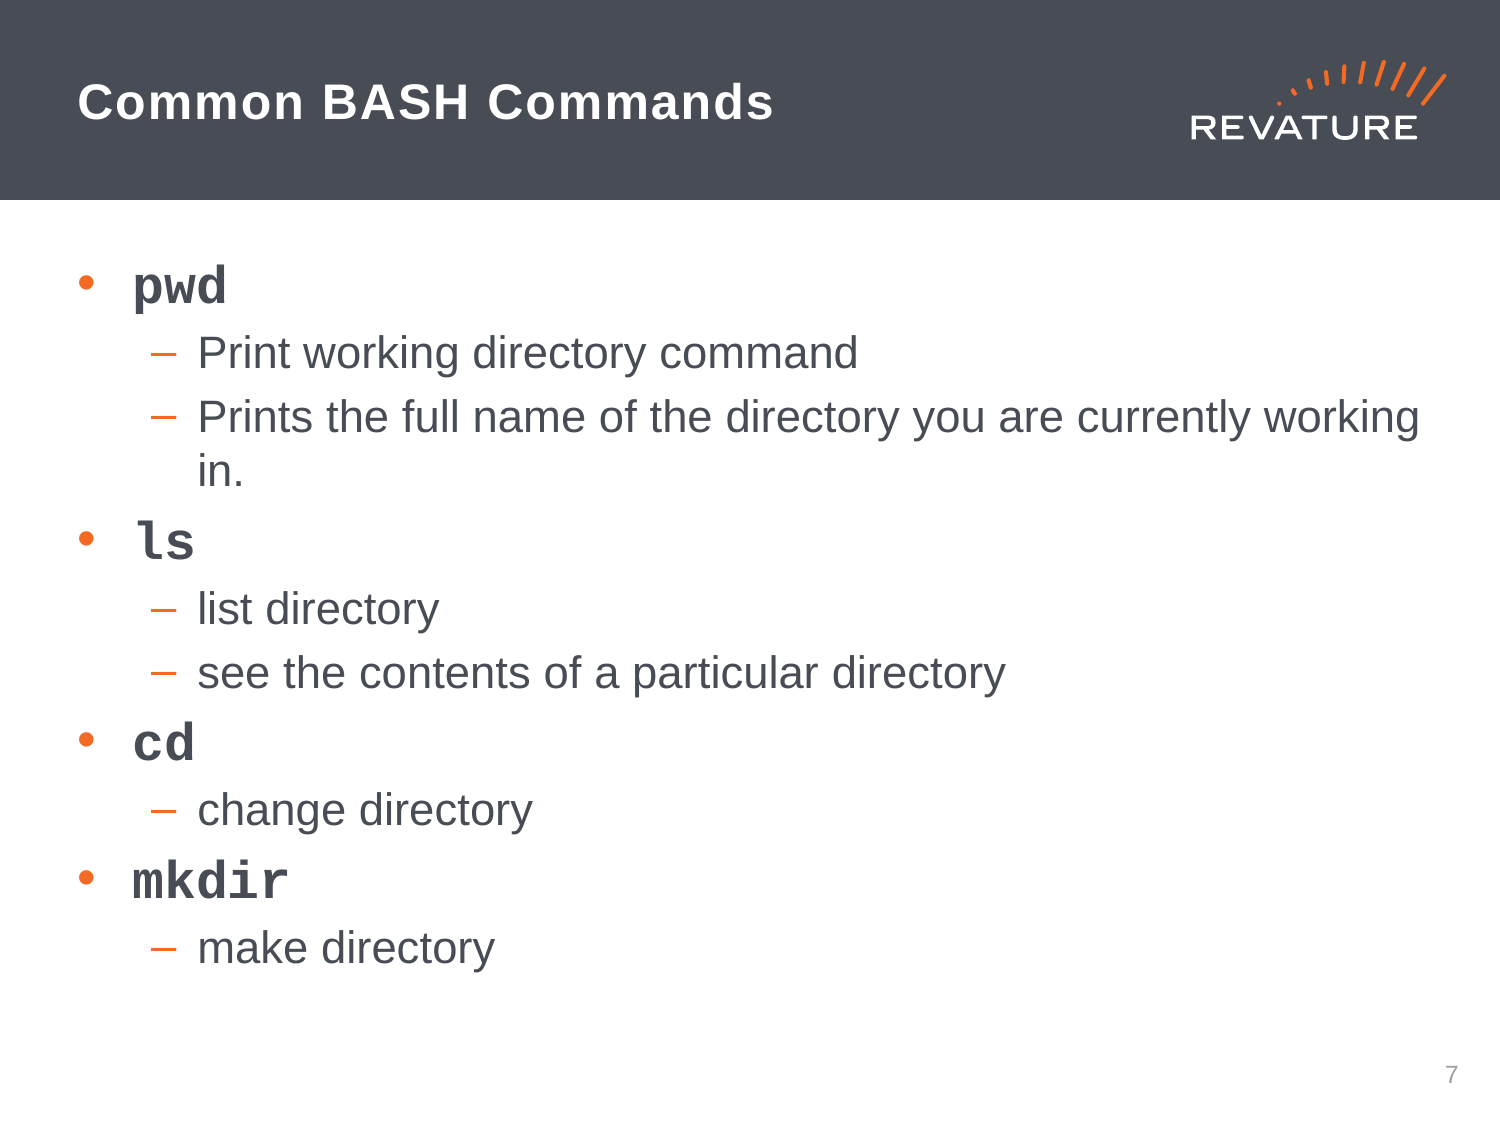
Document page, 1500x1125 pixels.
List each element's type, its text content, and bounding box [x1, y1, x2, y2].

slide_number 6 [1332, 1043, 1474, 1104]
list pwd Print working directory command Prints the full name of the directory you are currently working in. ls list directory see the contents of a particular directory cd change directory mkdir make directory [62, 243, 1438, 986]
title Common BASH Commands [62, 0, 1084, 200]
